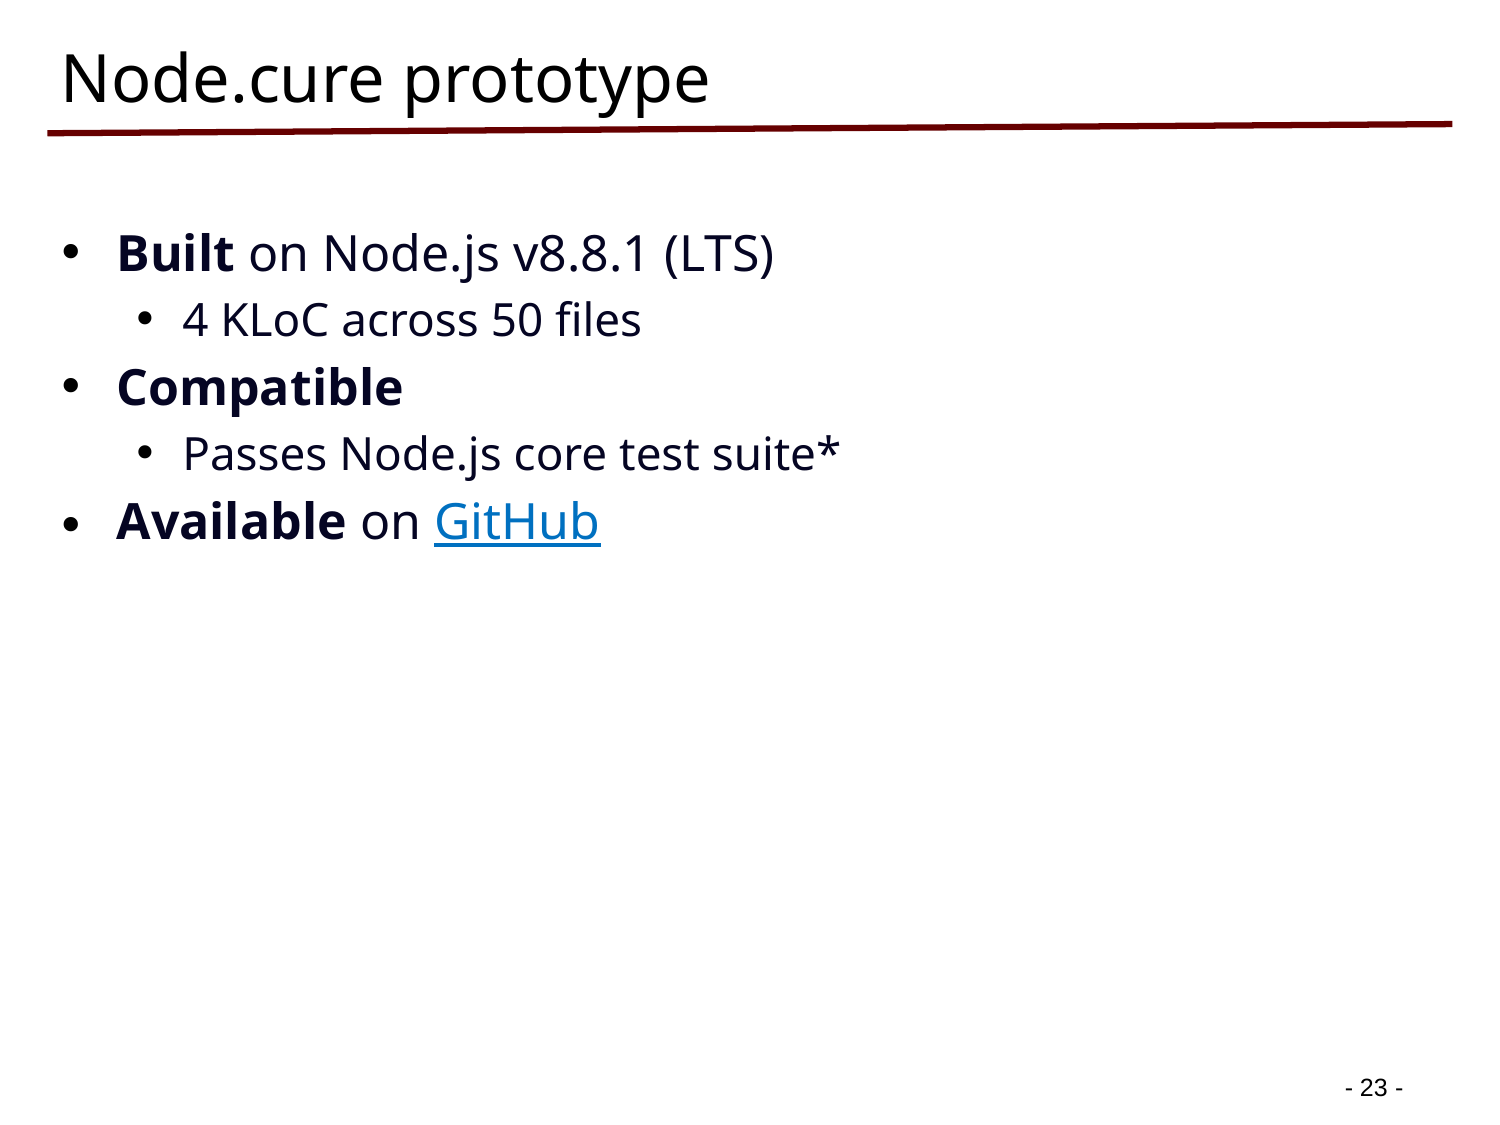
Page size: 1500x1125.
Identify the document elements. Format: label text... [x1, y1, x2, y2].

title Node.cure prototype [45, 19, 1366, 125]
list Built on Node.js v8.8.1 (LTS) 4 KLoC across 50 files Compatible Passes Node.js core test suite* Available on GitHub [45, 213, 1450, 1062]
